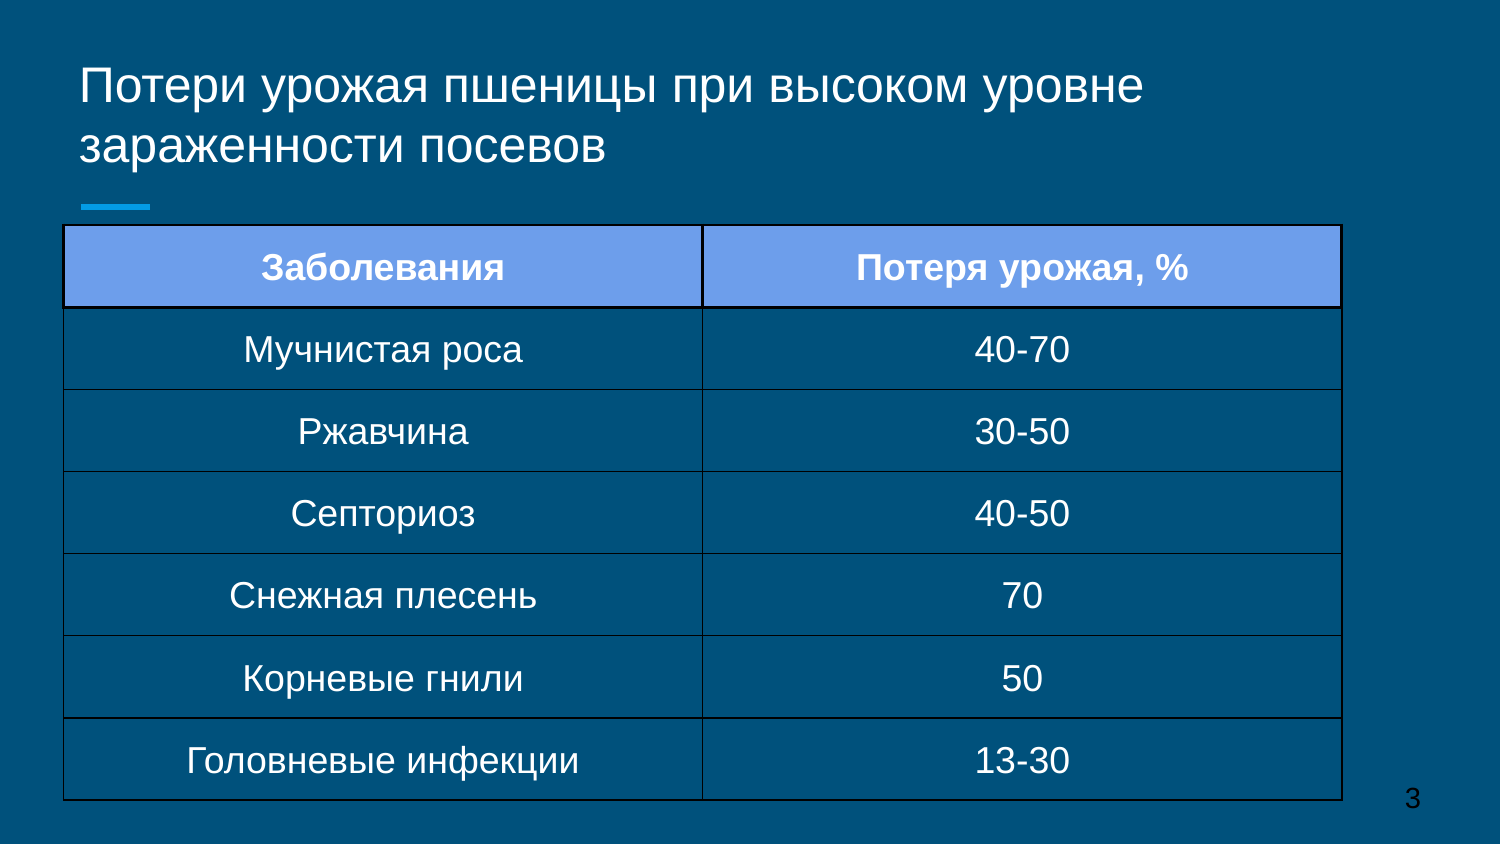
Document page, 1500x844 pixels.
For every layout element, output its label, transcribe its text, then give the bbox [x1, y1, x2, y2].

table_cell 40-50 [703, 472, 1341, 553]
table_cell 13-30 [703, 719, 1341, 799]
table_cell 70 [703, 554, 1341, 635]
table_cell Головневые инфекции [64, 719, 702, 799]
table_header Заболевания [65, 226, 701, 306]
table_cell 40-70 [703, 309, 1341, 389]
table_cell Снежная плесень [64, 554, 702, 635]
table_cell Септориоз [64, 472, 702, 553]
table_cell Ржавчина [64, 390, 702, 471]
table_cell Мучнистая роса [64, 309, 702, 389]
slide_number 3 [1389, 764, 1480, 830]
table_cell 50 [703, 636, 1341, 717]
table_cell 30-50 [703, 390, 1341, 471]
table_cell Корневые гнили [64, 636, 702, 717]
table_header Потеря урожая, % [704, 226, 1340, 306]
title Потери урожая пшеницы при высоком уровне зараженности посевов [63, 75, 1437, 188]
picture [83, 68, 110, 75]
